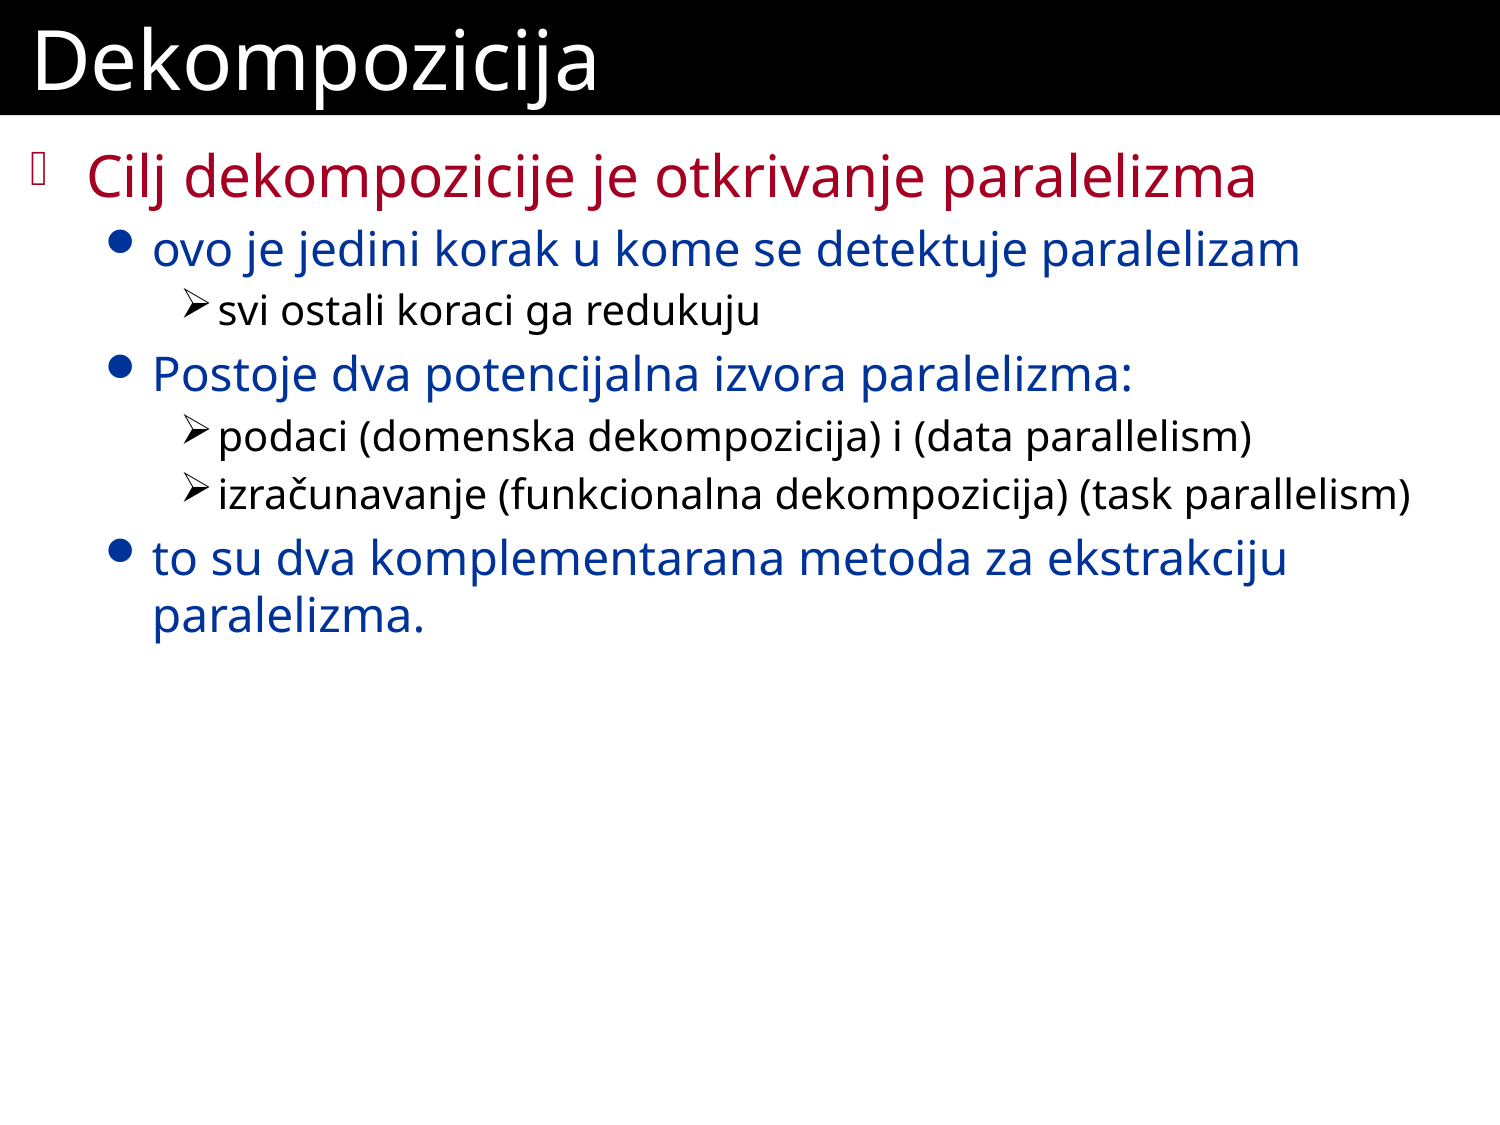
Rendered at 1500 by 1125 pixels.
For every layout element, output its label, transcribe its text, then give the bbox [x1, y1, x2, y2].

title Dekompozicija [0, 0, 1500, 115]
list Cilj dekompozicije je otkrivanje paralelizma ovo je jedini korak u kome se detektuje paralelizam svi ostali koraci ga redukuju Postoje dva potencijalna izvora paralelizma: podaci (domenska dekompozicija) i (data parallelism) izračunavanje (funkcionalna dekompozicija) (task parallelism) to su dva komplementarana metoda za ekstrakciju paralelizma. [0, 115, 1500, 1125]
